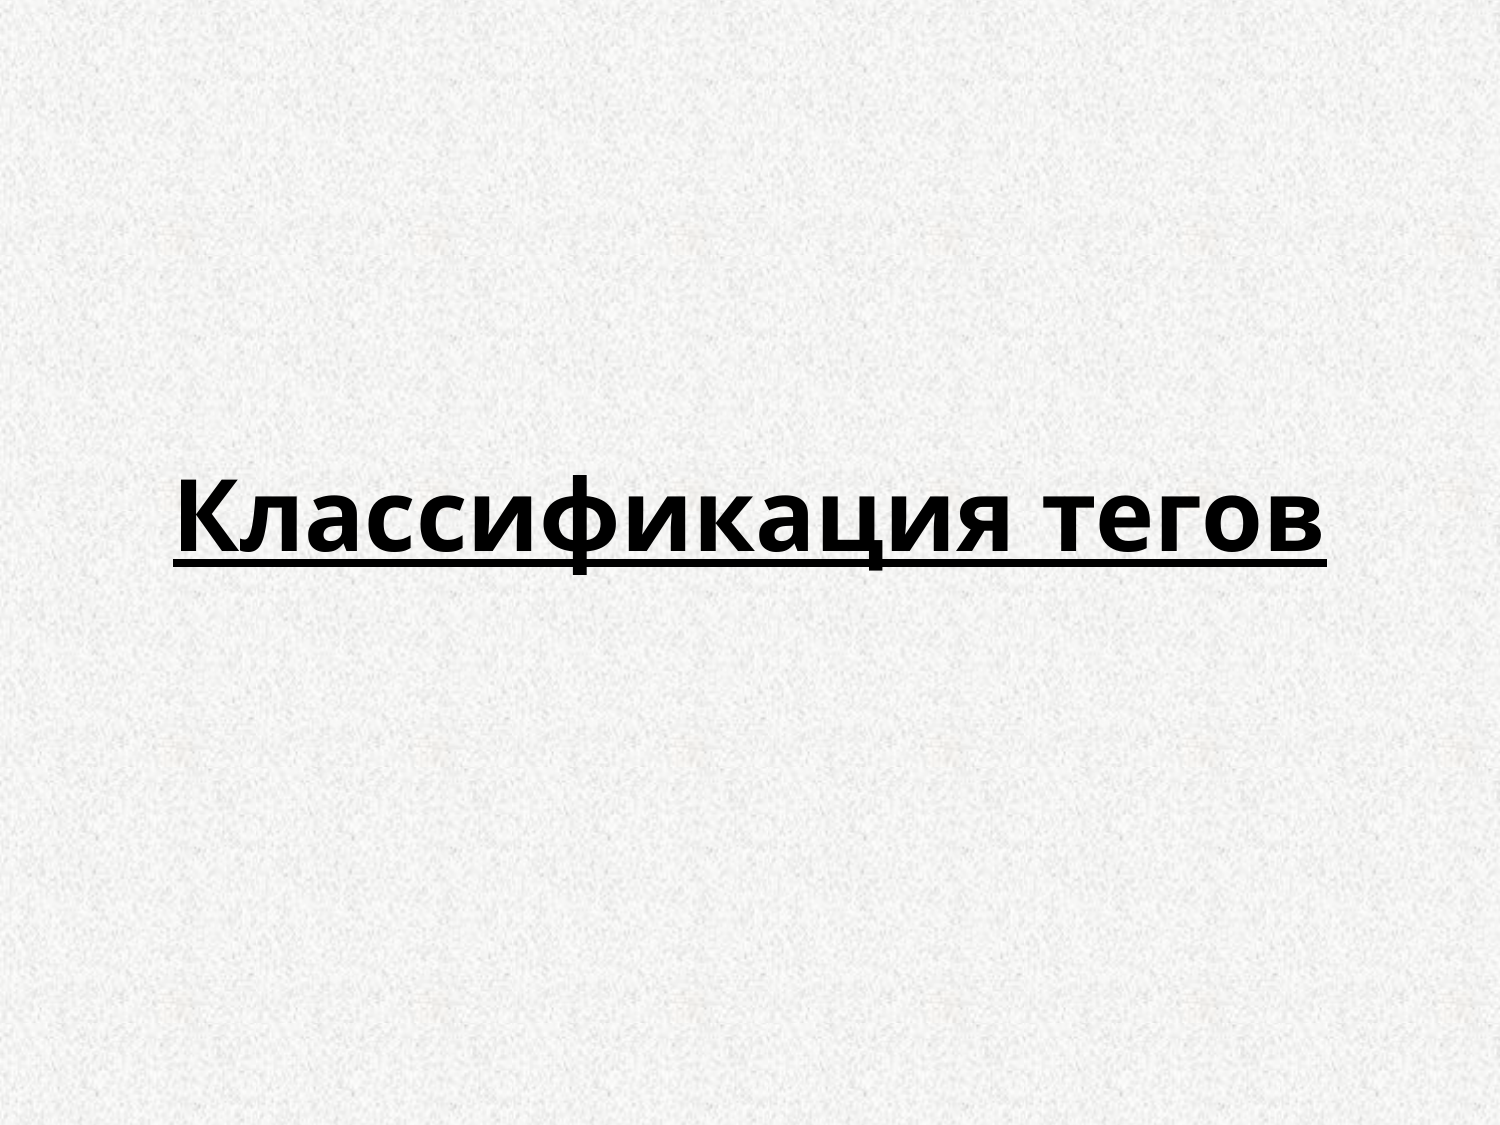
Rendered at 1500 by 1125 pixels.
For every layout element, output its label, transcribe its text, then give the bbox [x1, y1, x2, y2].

text_box Классификация тегов [41, 444, 1459, 580]
